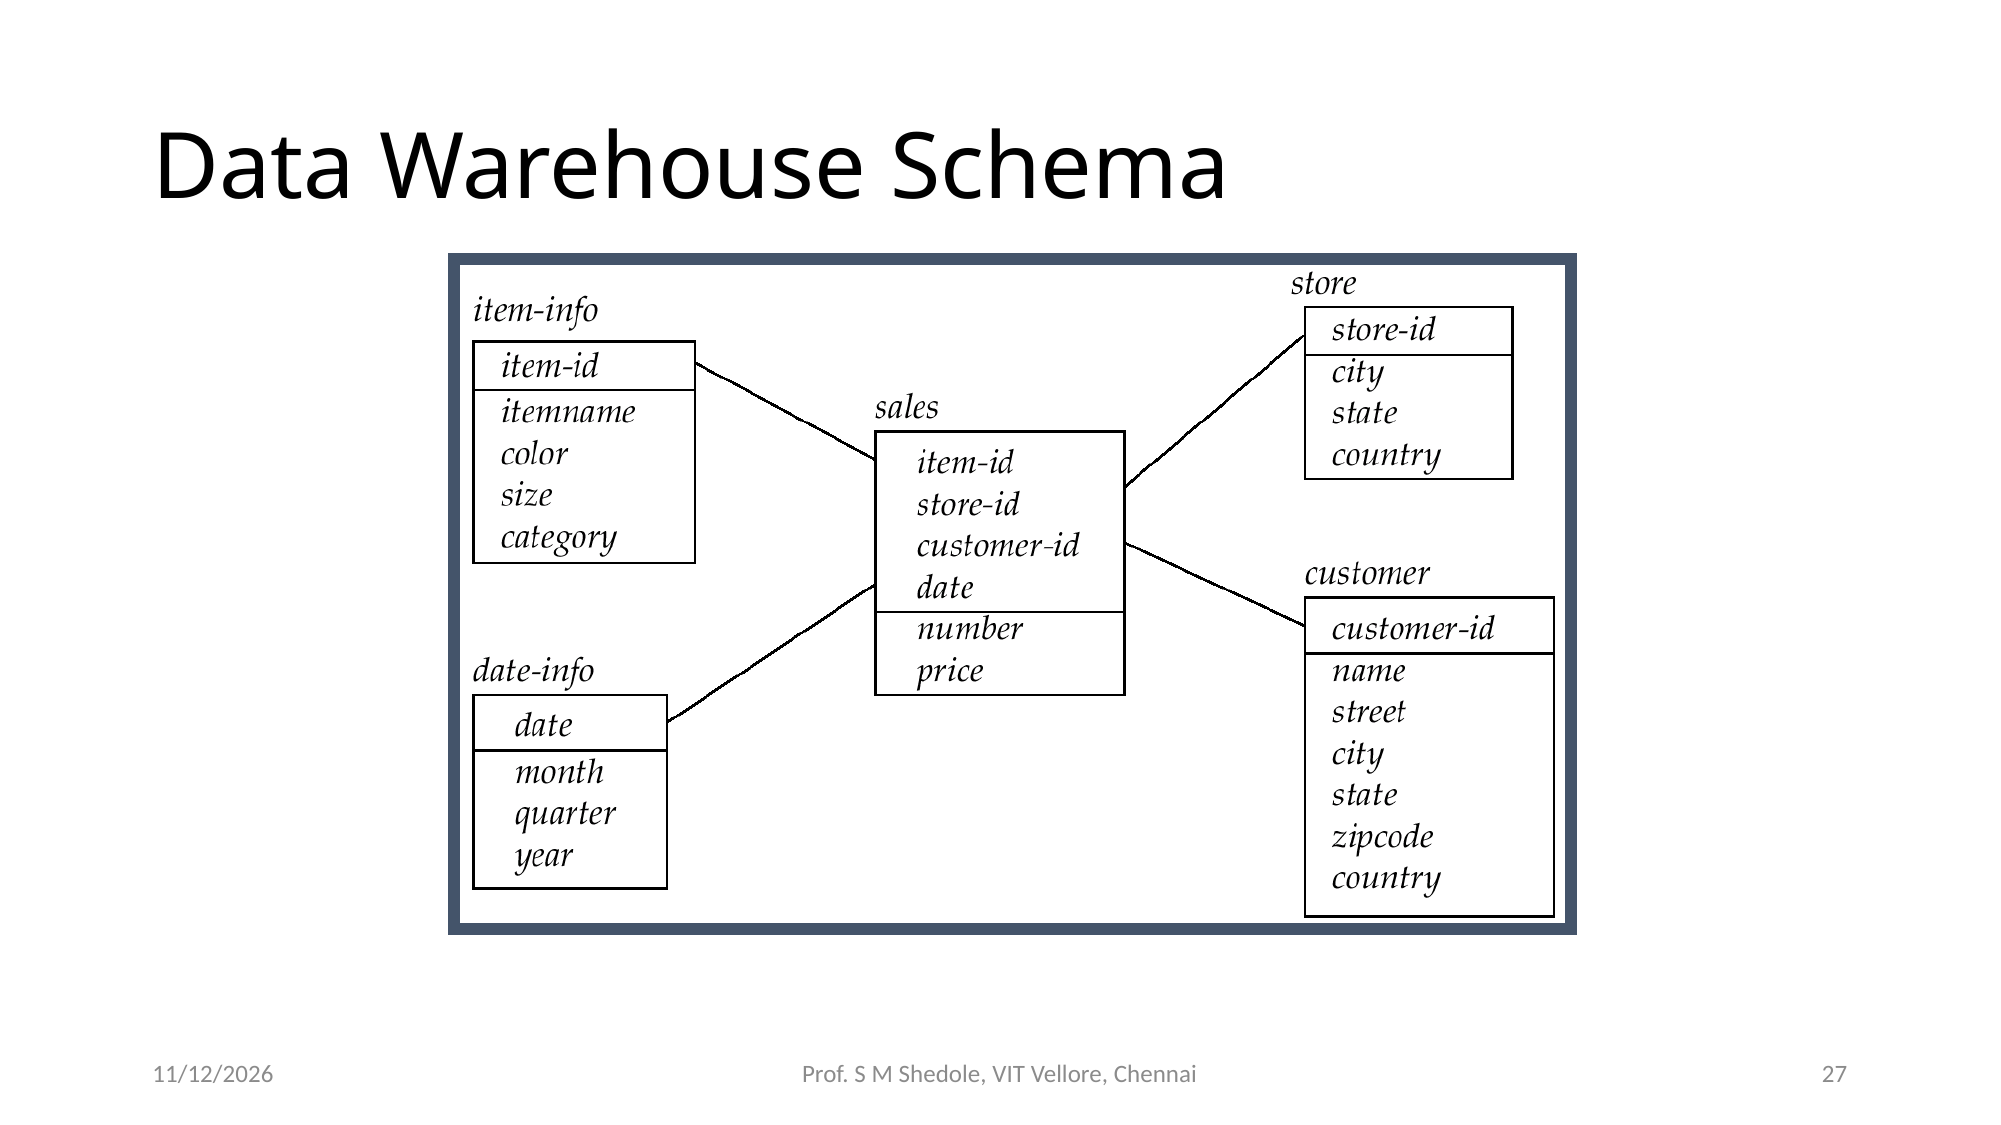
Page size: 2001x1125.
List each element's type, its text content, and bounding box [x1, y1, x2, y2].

picture [460, 265, 1565, 923]
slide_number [137, 1042, 588, 1103]
slide_number 27 [1412, 1042, 1863, 1103]
title Data Warehouse Schema [137, 59, 1863, 278]
footer Prof. S M Shedole, VIT Vellore, Chennai [662, 1042, 1338, 1103]
